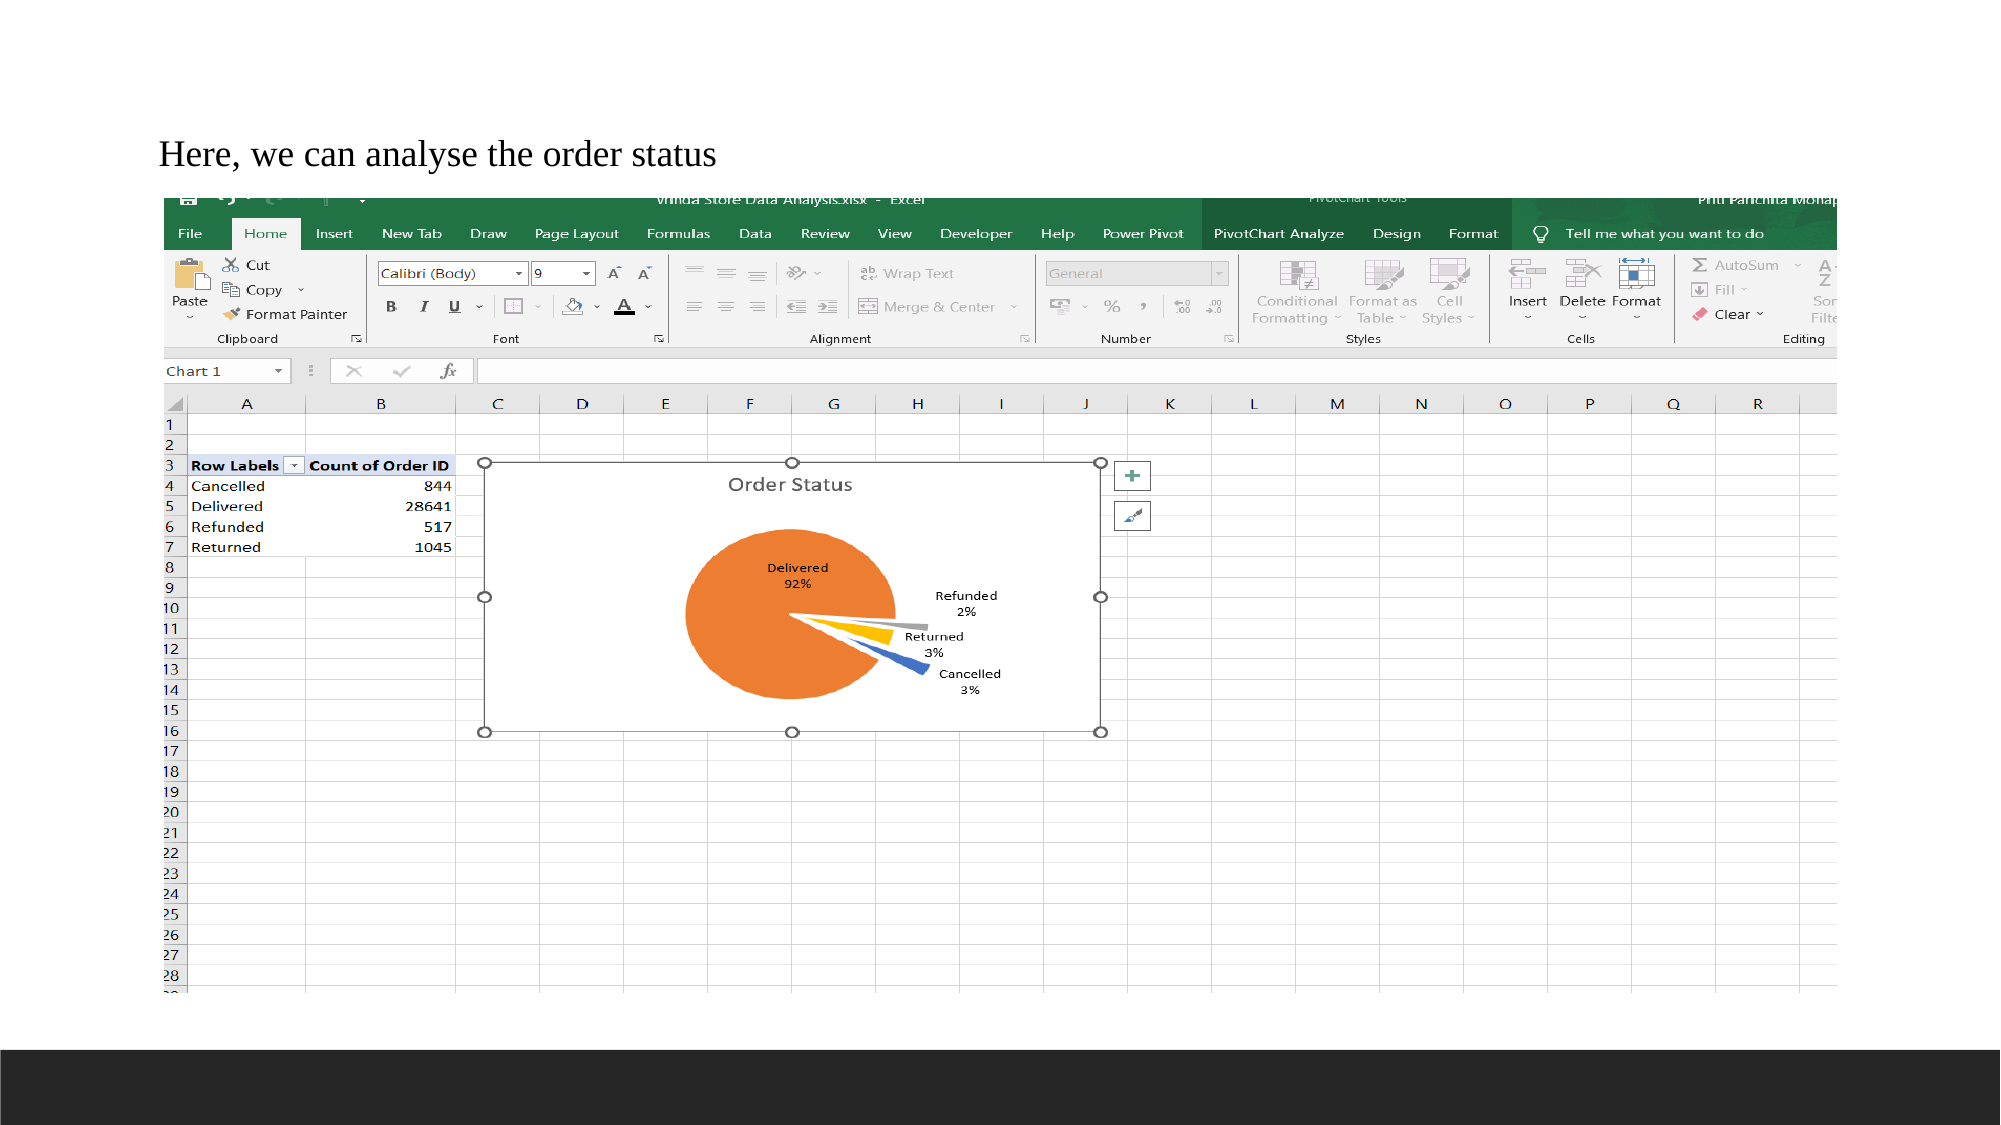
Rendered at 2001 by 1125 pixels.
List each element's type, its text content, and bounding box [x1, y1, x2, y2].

picture [164, 198, 1837, 993]
text_box Here, we can analyse the order status [68, 118, 1069, 182]
